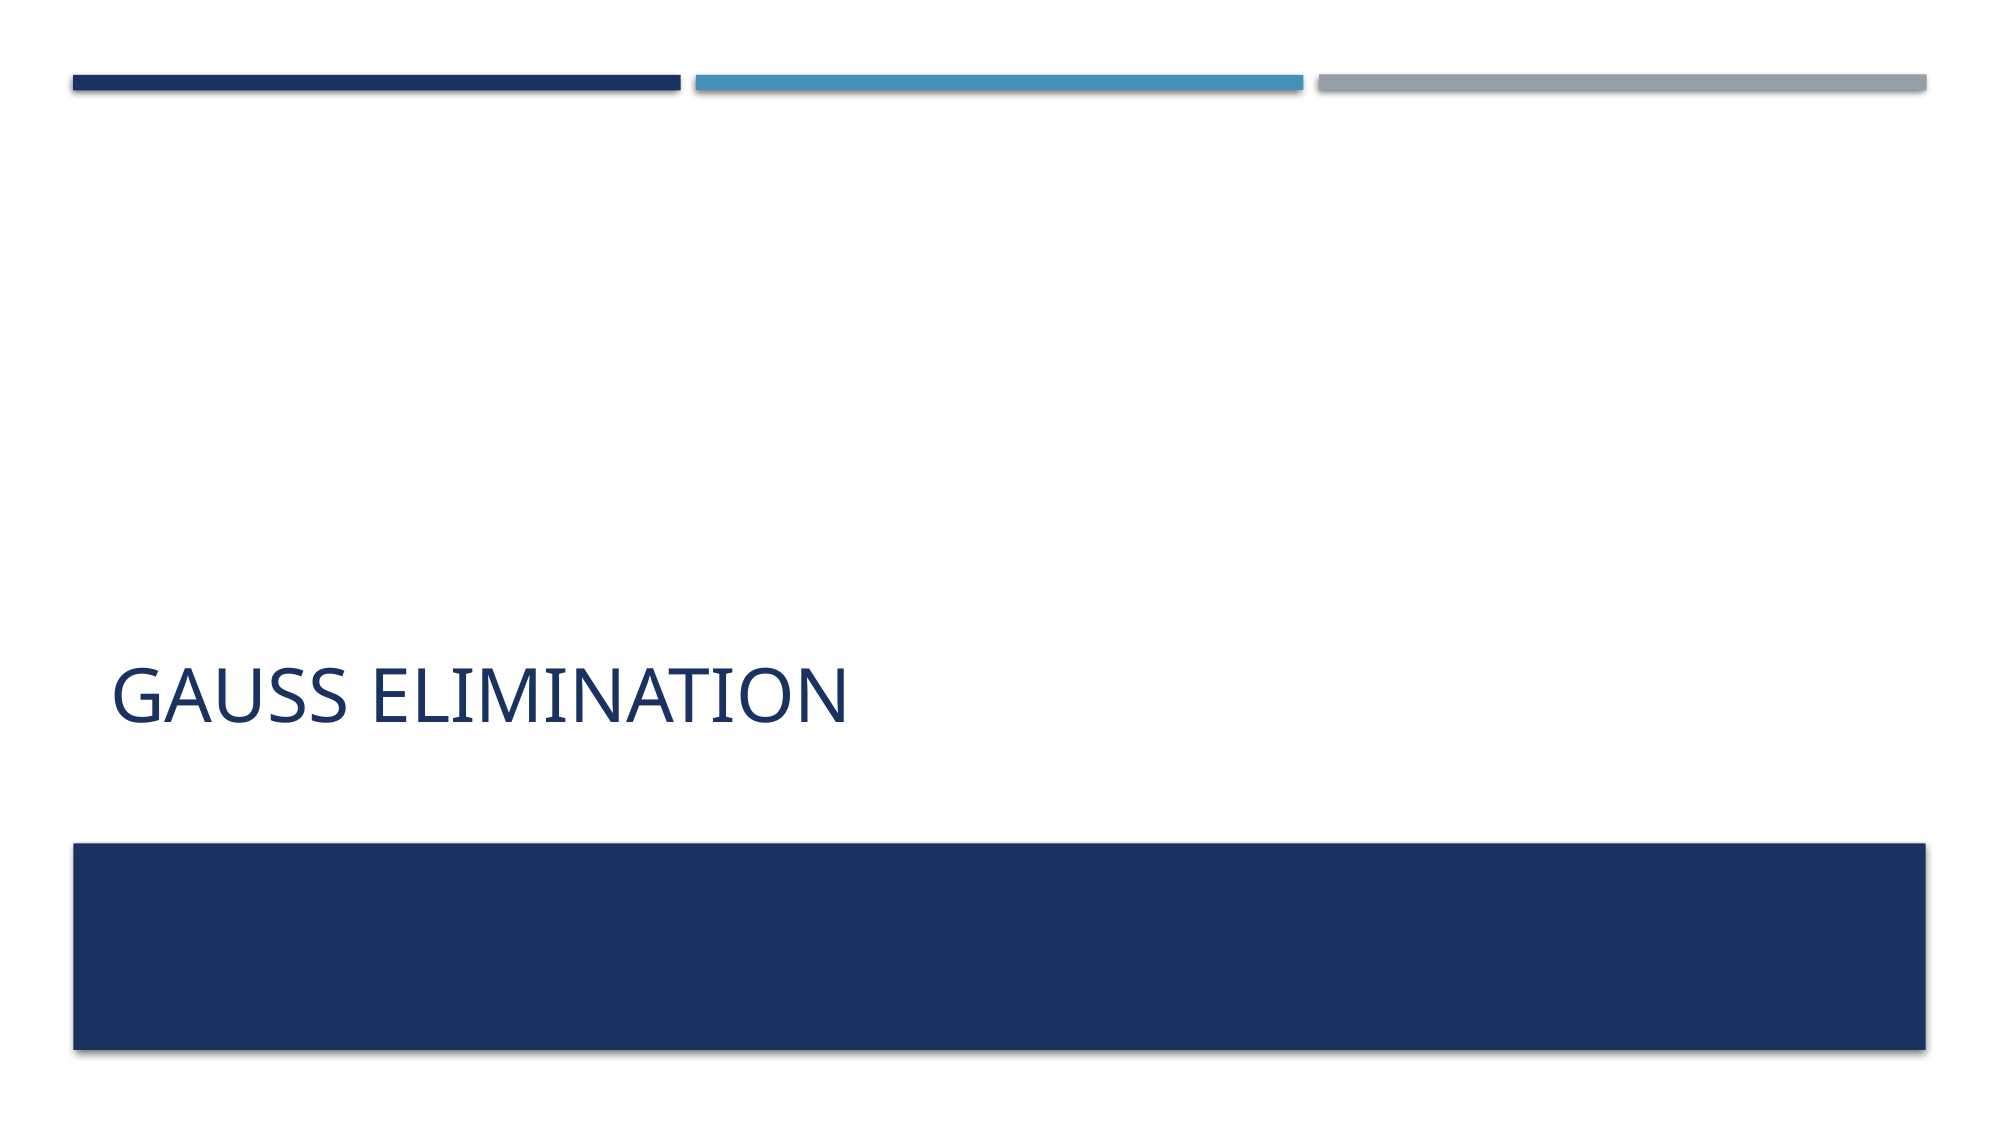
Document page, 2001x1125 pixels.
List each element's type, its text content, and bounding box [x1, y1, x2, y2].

title GAUSS ELIMINATION [95, 499, 1905, 745]
